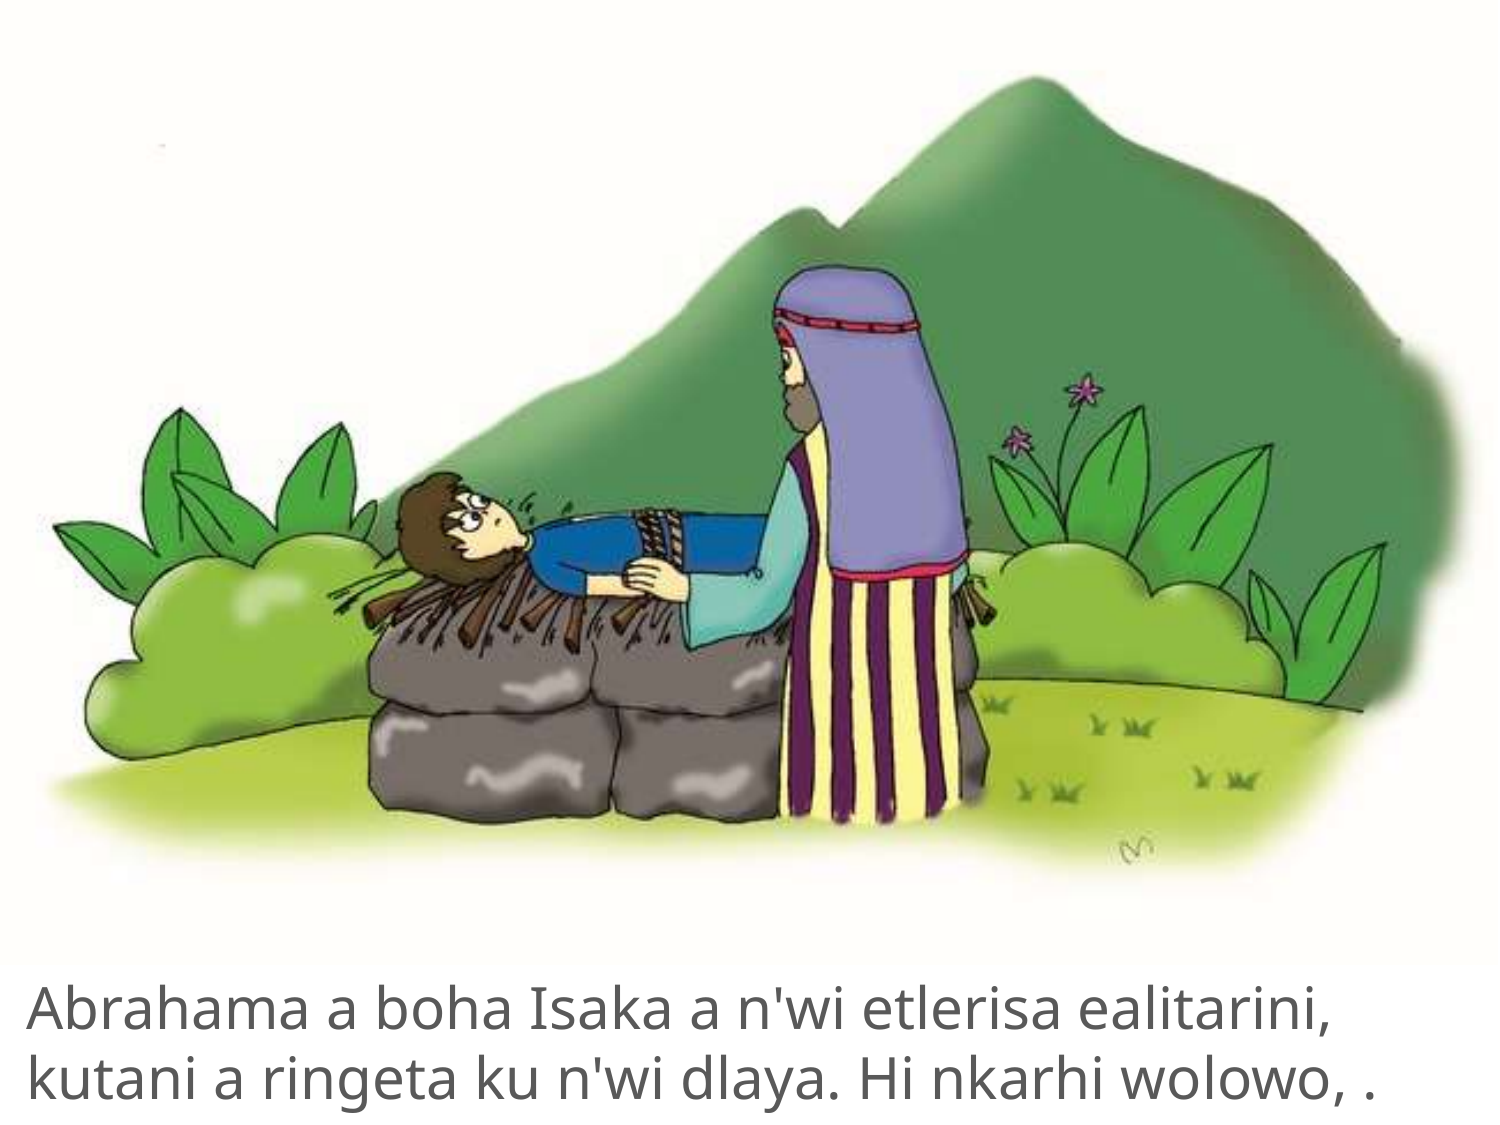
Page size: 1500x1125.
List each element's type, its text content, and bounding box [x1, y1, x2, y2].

picture [0, 0, 1498, 965]
text_box Abrahama a boha Isaka a n'wi etlerisa ealitarini, kutani a ringeta ku n'wi dlaya. Hi nkarhi wolowo, . [11, 970, 1498, 1119]
